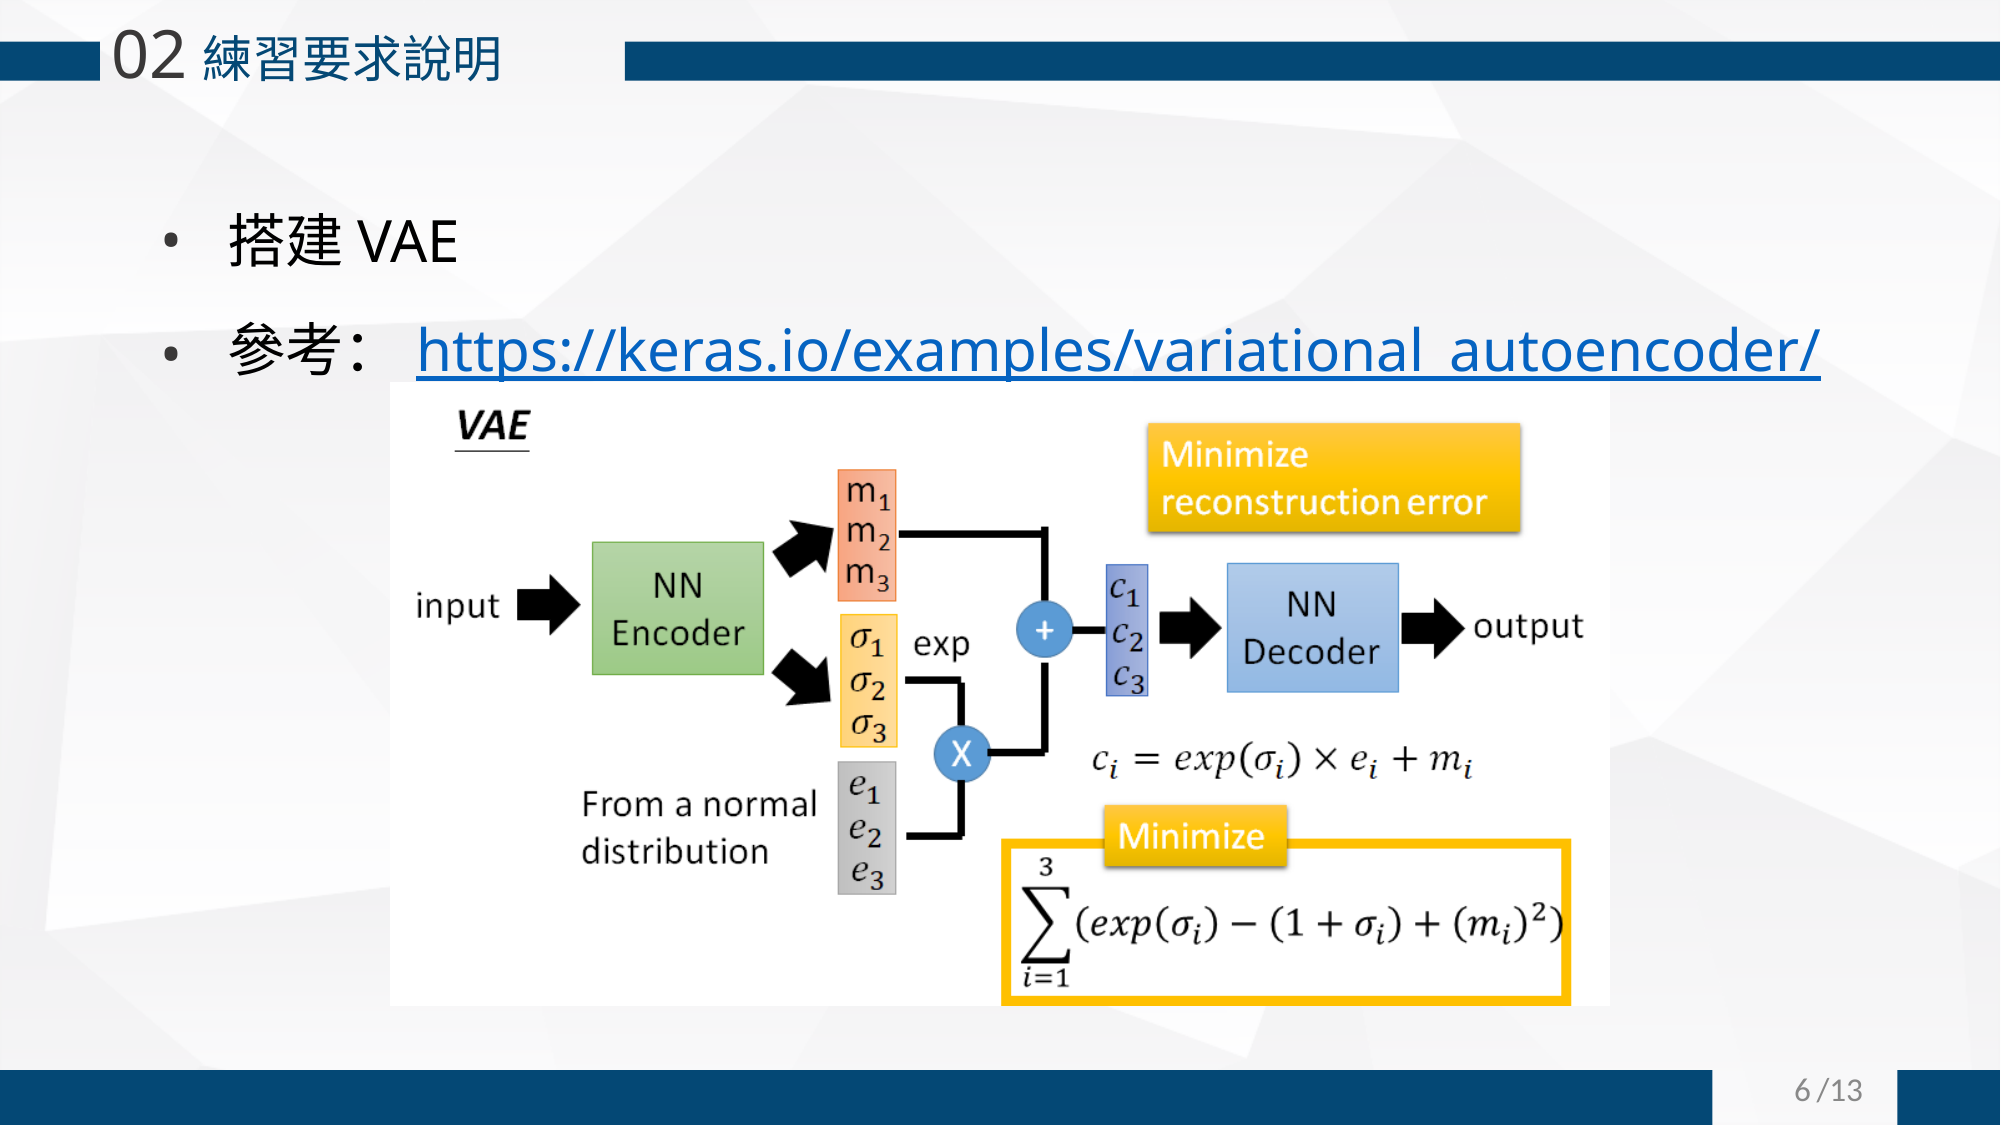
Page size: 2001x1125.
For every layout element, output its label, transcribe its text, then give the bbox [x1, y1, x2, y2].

picture [0, 0, 2001, 1125]
picture [1713, 1118, 1897, 1125]
list 搭建VAE 參考：https://keras.io/examples/variational_autoencoder/ [137, 161, 1863, 1006]
footer /13 [1767, 1057, 1912, 1118]
slide_number ‹#› [1375, 1057, 1767, 1118]
list 02 [90, 13, 209, 110]
title 練習要求說明 [187, 4, 728, 110]
